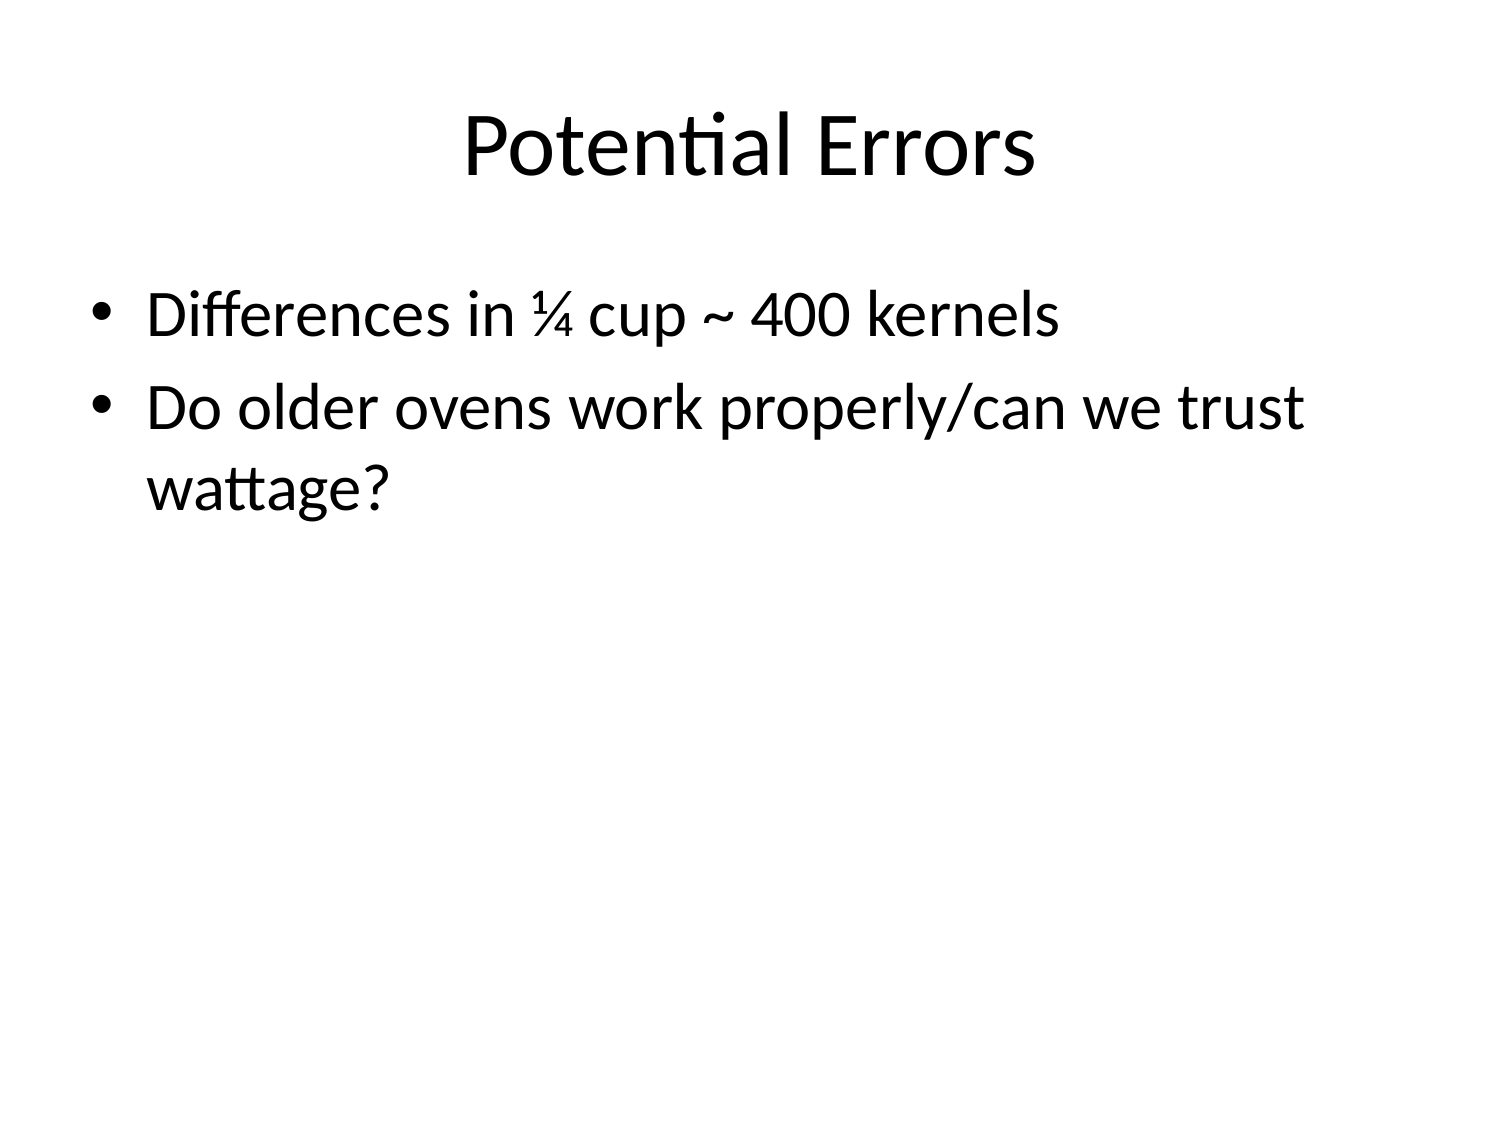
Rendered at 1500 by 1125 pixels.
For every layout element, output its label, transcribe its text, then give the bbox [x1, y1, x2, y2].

title Potential Errors [75, 45, 1425, 233]
list Differences in ¼ cup ~ 400 kernels Do older ovens work properly/can we trust wattage? [75, 262, 1425, 1005]
